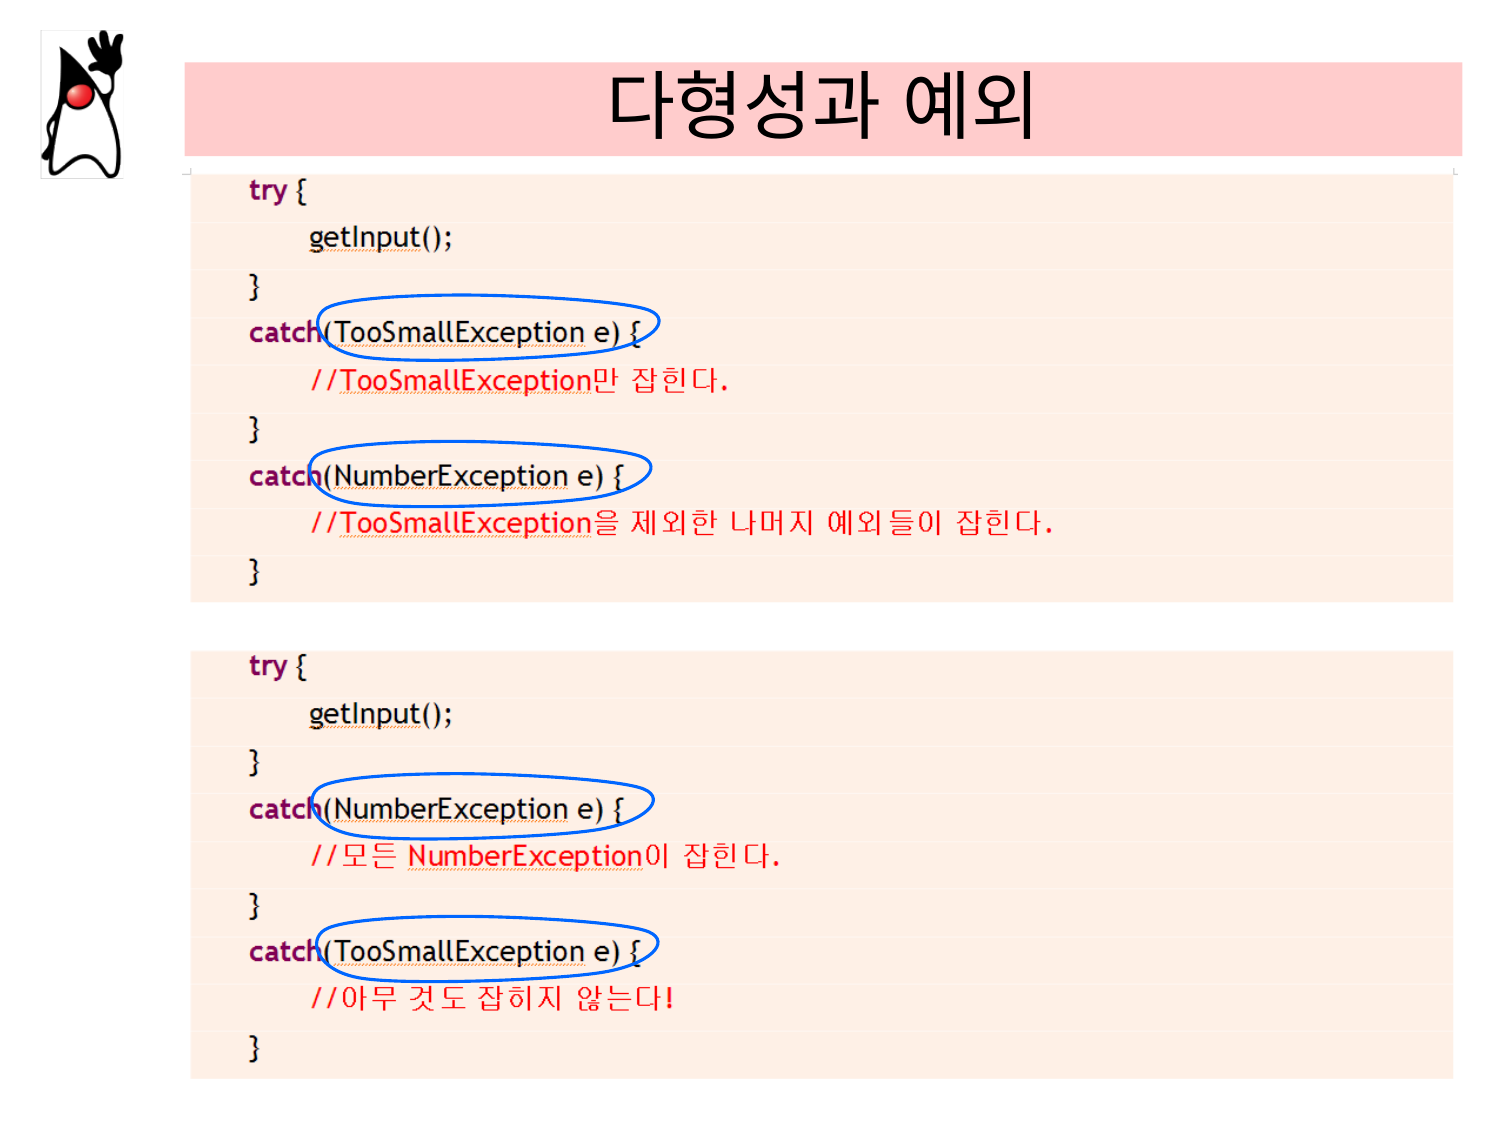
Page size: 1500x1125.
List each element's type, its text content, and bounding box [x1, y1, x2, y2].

title 다형성과 예외 [184, 62, 1463, 157]
picture [39, 30, 124, 179]
picture [182, 167, 1459, 1086]
